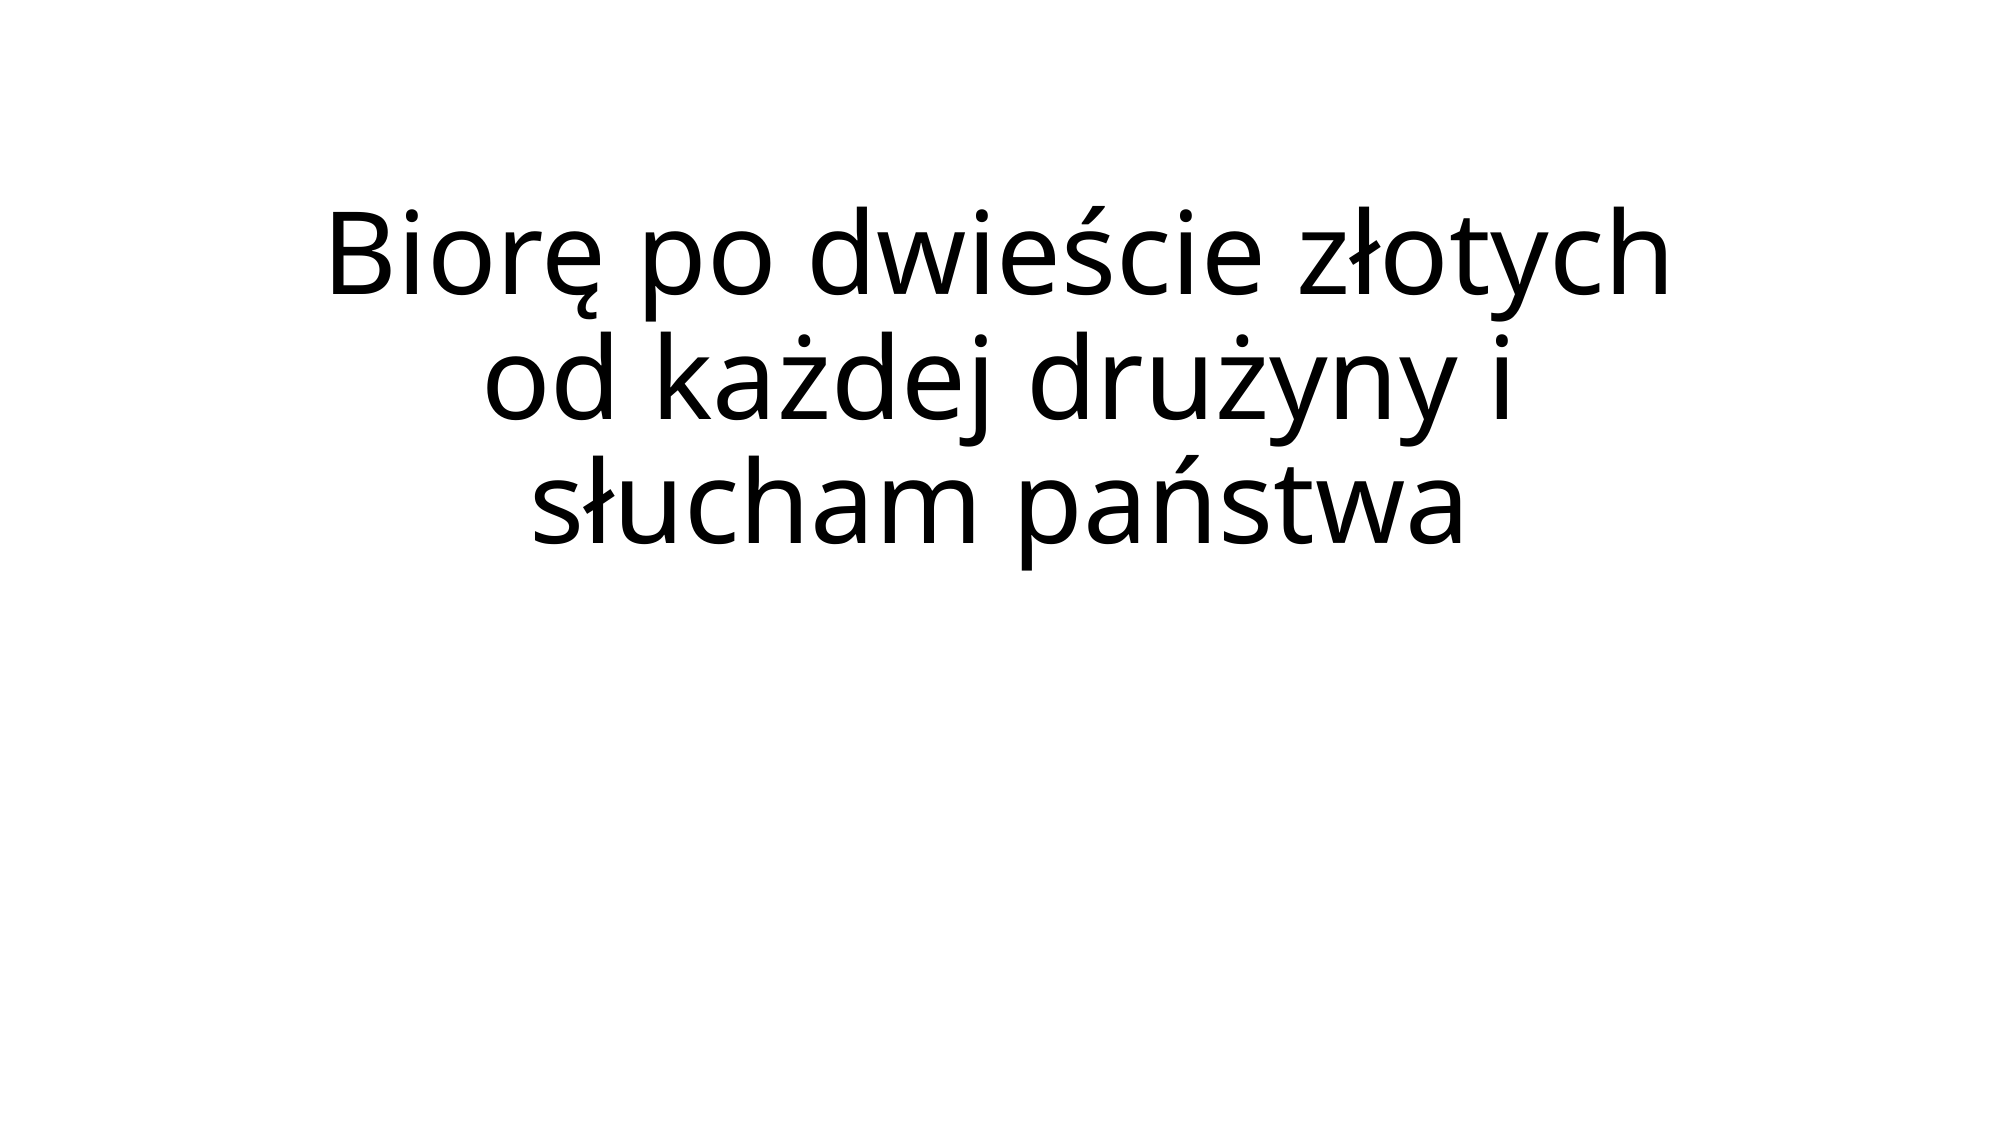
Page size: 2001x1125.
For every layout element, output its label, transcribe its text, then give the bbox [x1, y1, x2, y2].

title Biorę po dwieście złotych od każdej drużyny i słucham państwa [249, 184, 1750, 576]
